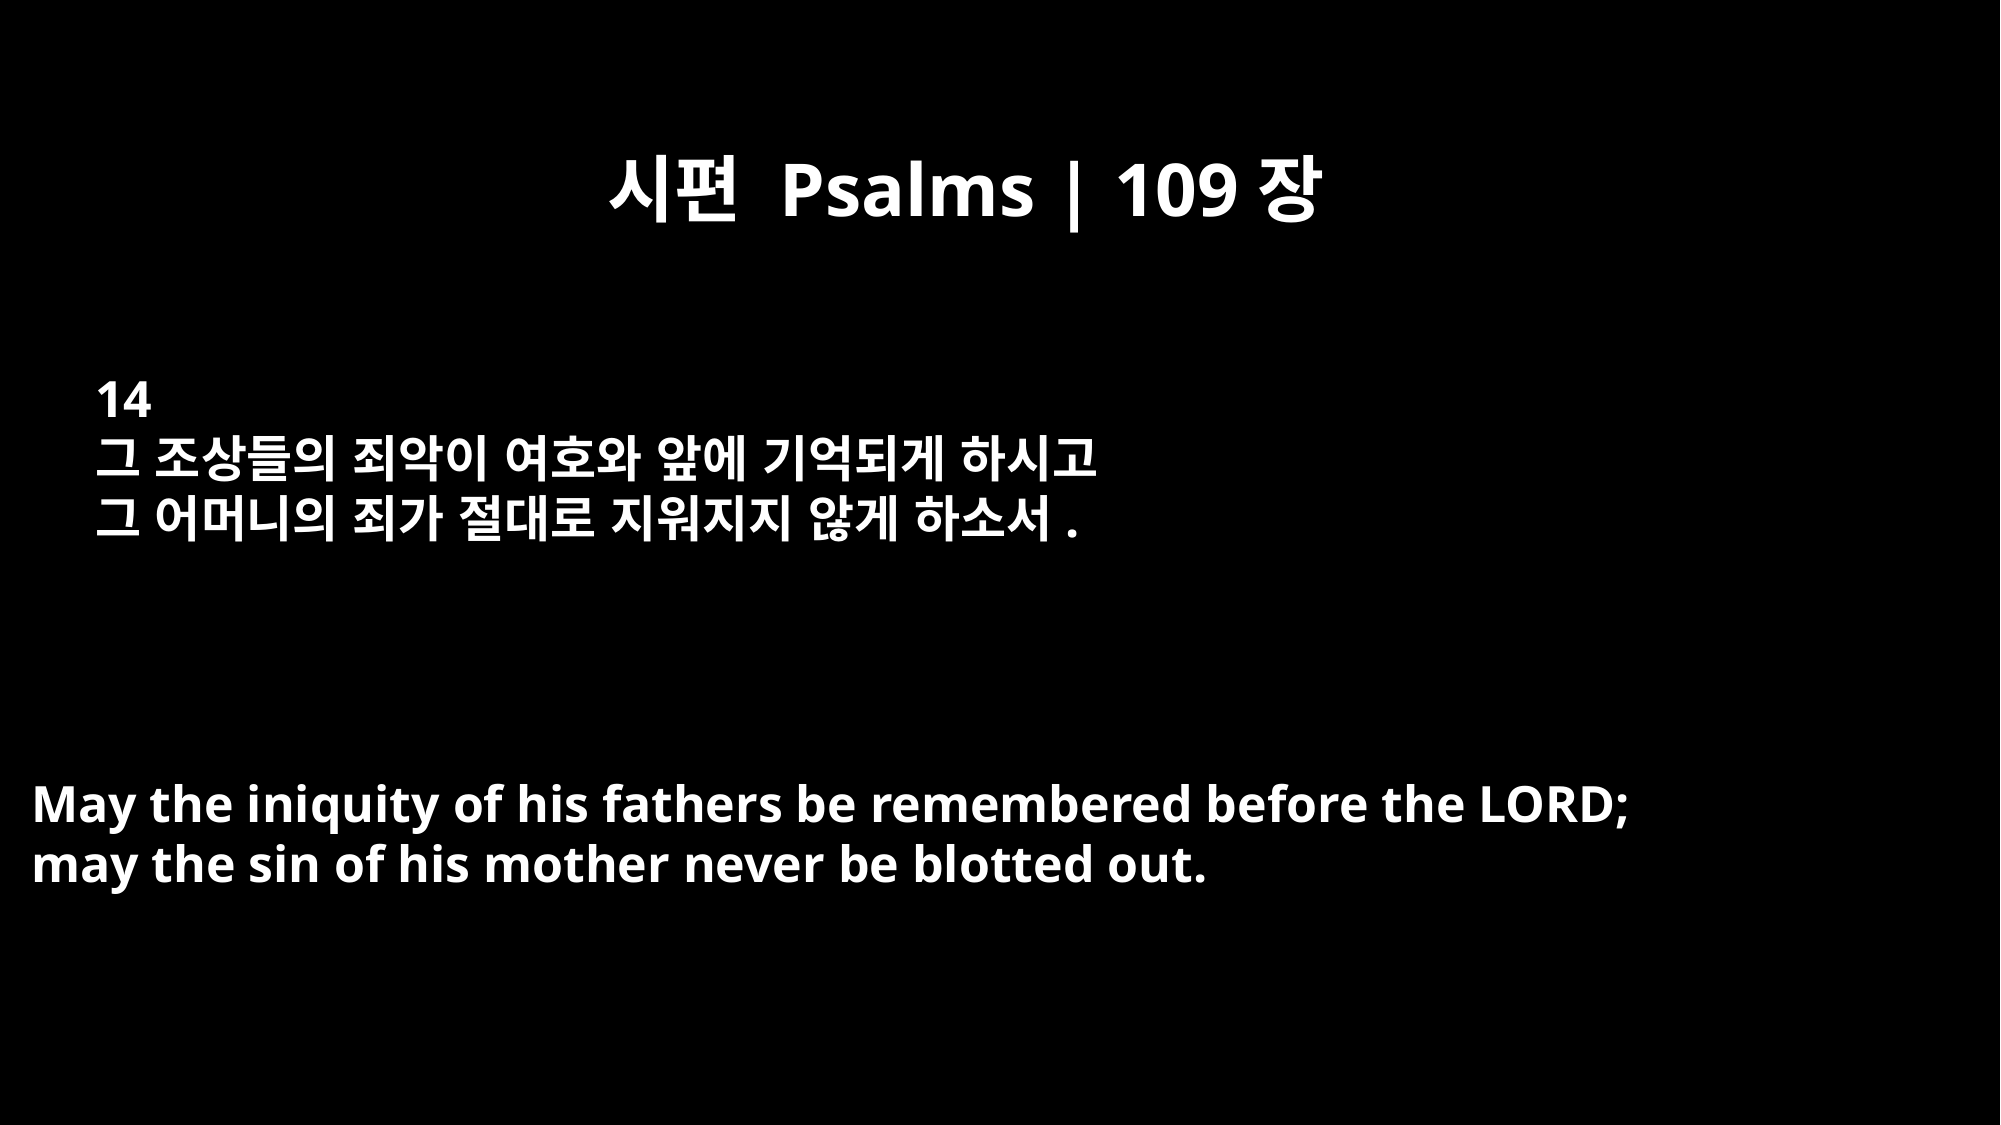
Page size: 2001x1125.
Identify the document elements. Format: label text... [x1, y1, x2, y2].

text_box May the iniquity of his fathers be remembered before the LORD; may the sin of his mother never be blotted out. [16, 764, 1659, 900]
text_box 14 그 조상들의 죄악이 여호와 앞에 기억되게 하시고 그 어머니의 죄가 절대로 지워지지 않게 하소서. [80, 359, 1128, 555]
text_box 시편 Psalms | 109장 [592, 136, 1340, 239]
